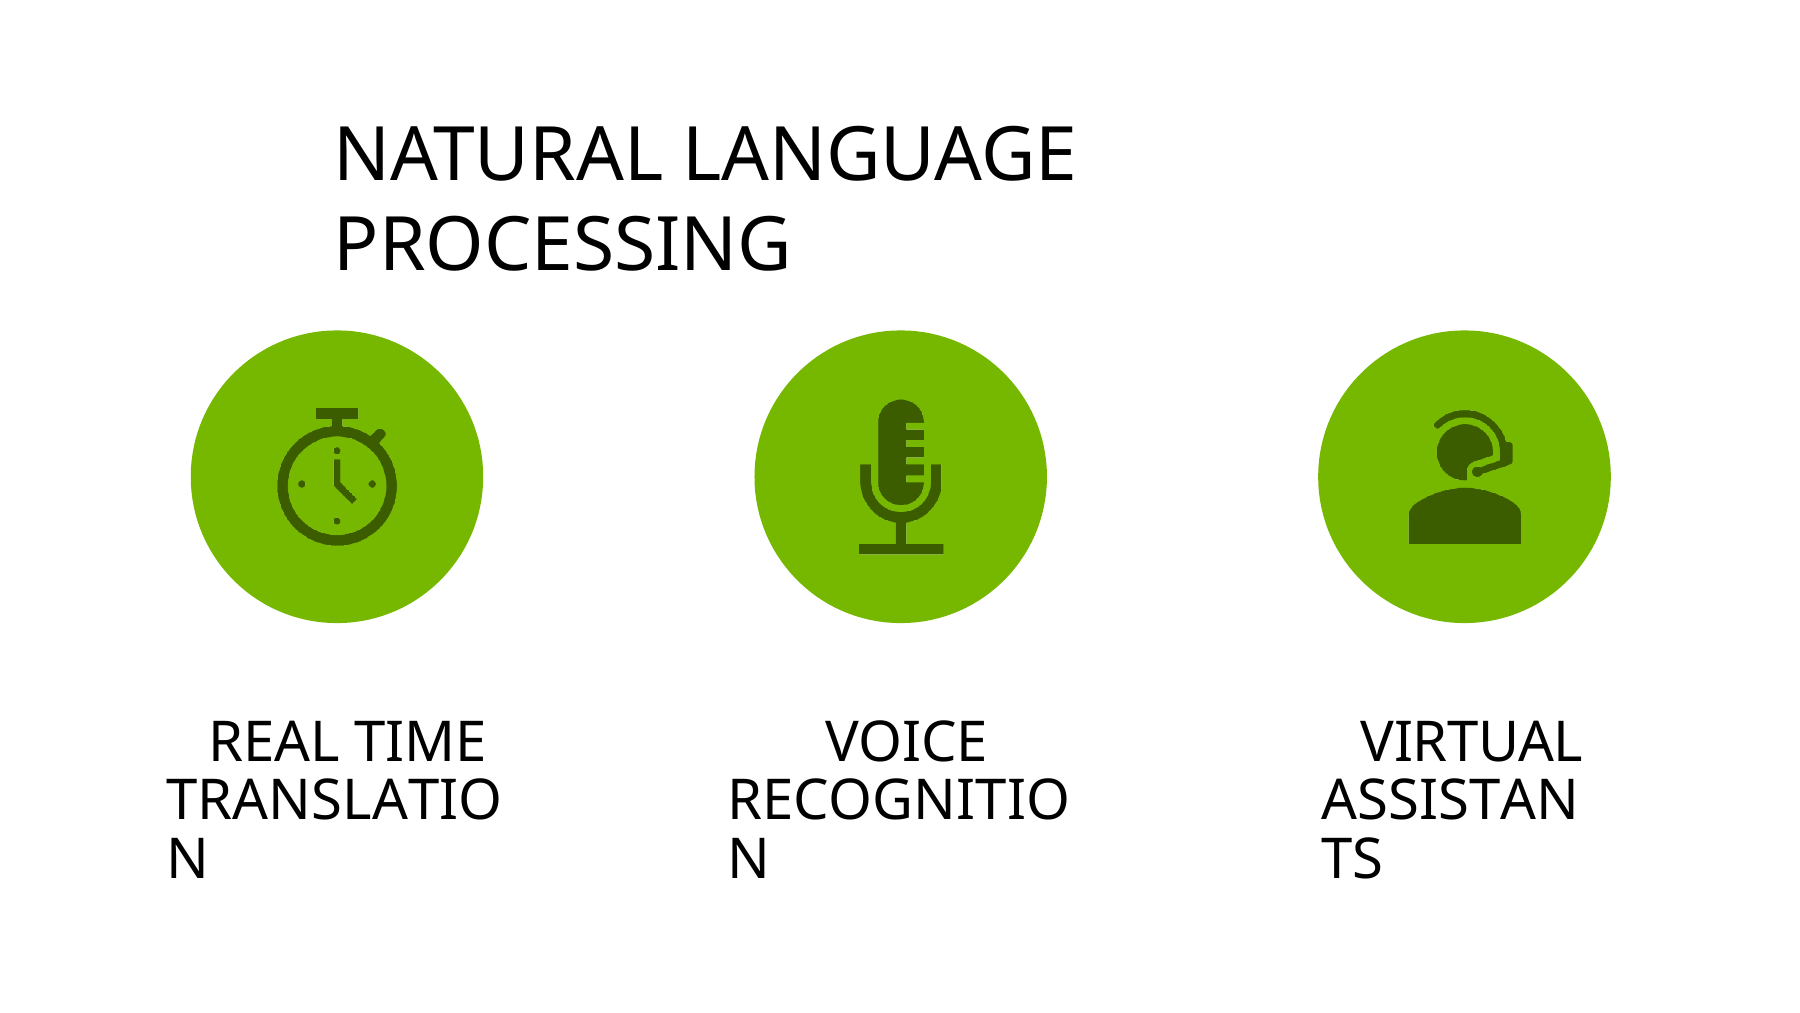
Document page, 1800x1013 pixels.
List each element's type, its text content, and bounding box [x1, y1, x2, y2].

title NATURAL LANGUAGE PROCESSING [331, 103, 1469, 286]
text_box VIRTUAL ASSISTANTS [1319, 702, 1610, 890]
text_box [1317, 330, 1612, 624]
text_box VOICE RECOGNITION [725, 702, 1076, 890]
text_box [754, 330, 1048, 624]
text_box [190, 330, 484, 624]
text_box REAL TIME TRANSLATION [164, 702, 510, 890]
